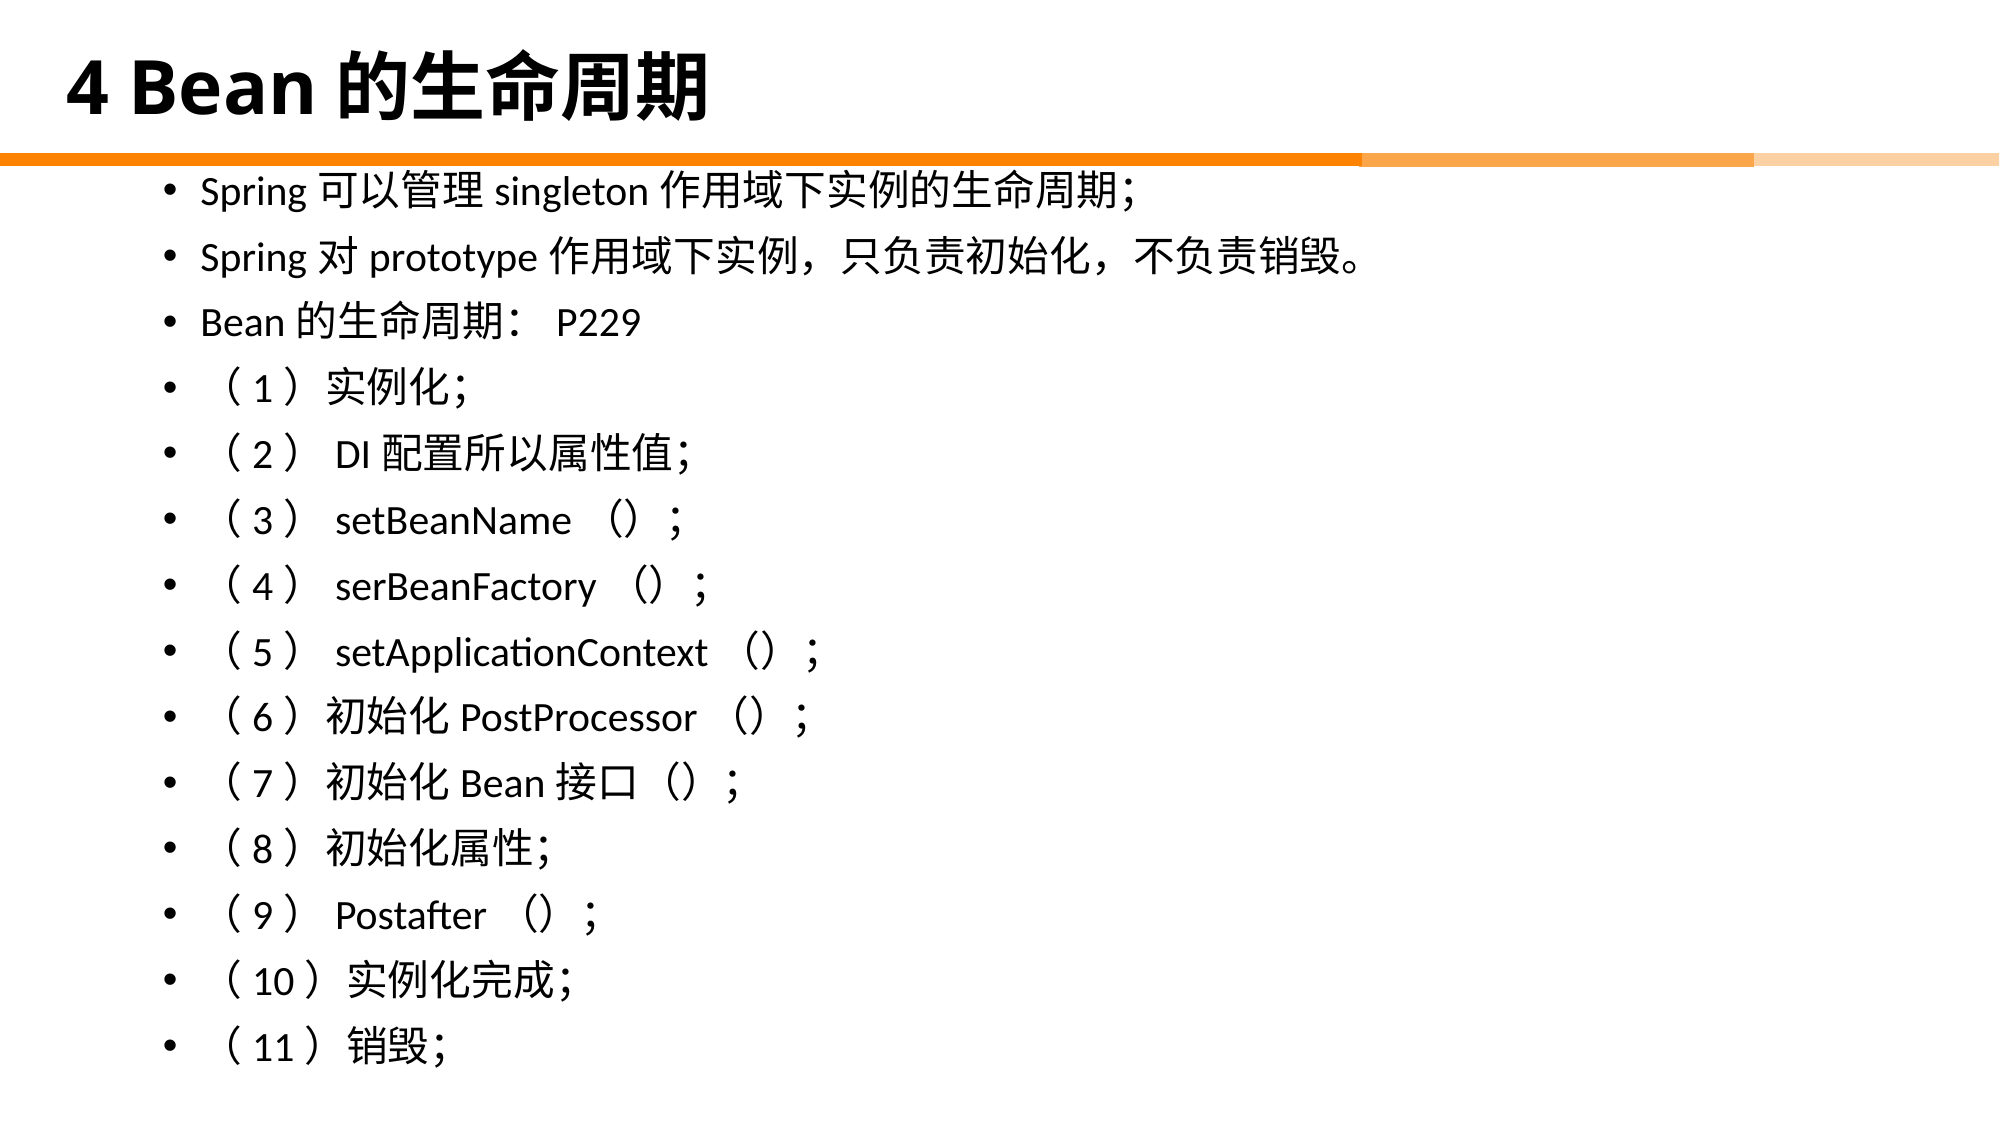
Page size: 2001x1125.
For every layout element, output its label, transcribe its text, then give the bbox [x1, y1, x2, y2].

title 4 Bean的生命周期 [50, 40, 1602, 142]
list Spring可以管理singleton作用域下实例的生命周期； Spring对prototype作用域下实例，只负责初始化，不负责销毁。 Bean的生命周期：P229 （1）实例化； （2）DI配置所以属性值； （3）setBeanName（）； （4）serBeanFactory（）； （5）setApplicationContext（）； （6）初始化PostProcessor（）； （7）初始化Bean接口（）； （8）初始化属性； （9）Postafter（）； （10）实例化完成； （11）销毁； [147, 161, 1821, 1112]
picture [0, 153, 2000, 166]
